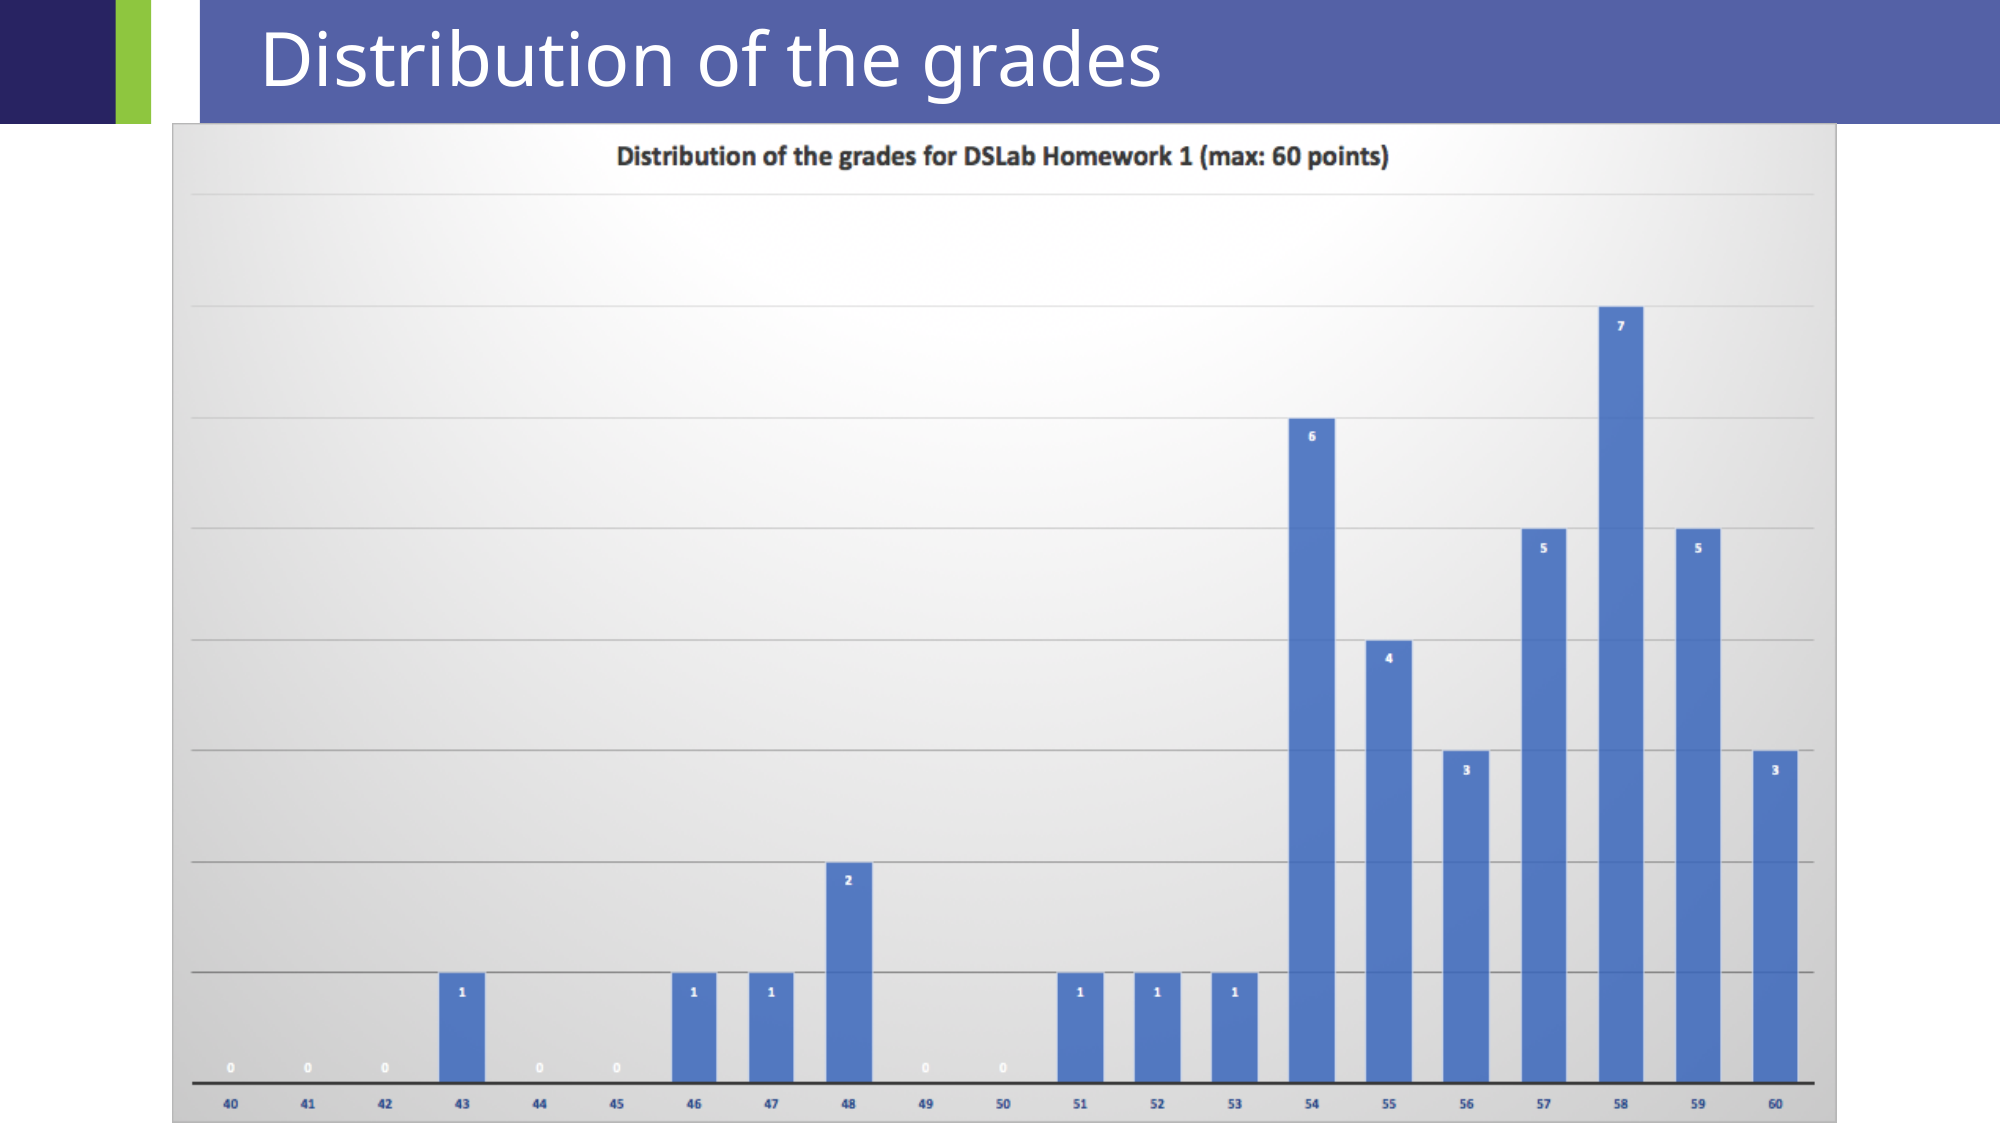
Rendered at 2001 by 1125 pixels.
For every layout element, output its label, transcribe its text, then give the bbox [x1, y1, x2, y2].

picture [172, 123, 1837, 1123]
title Distribution of the grades [200, 0, 2000, 124]
